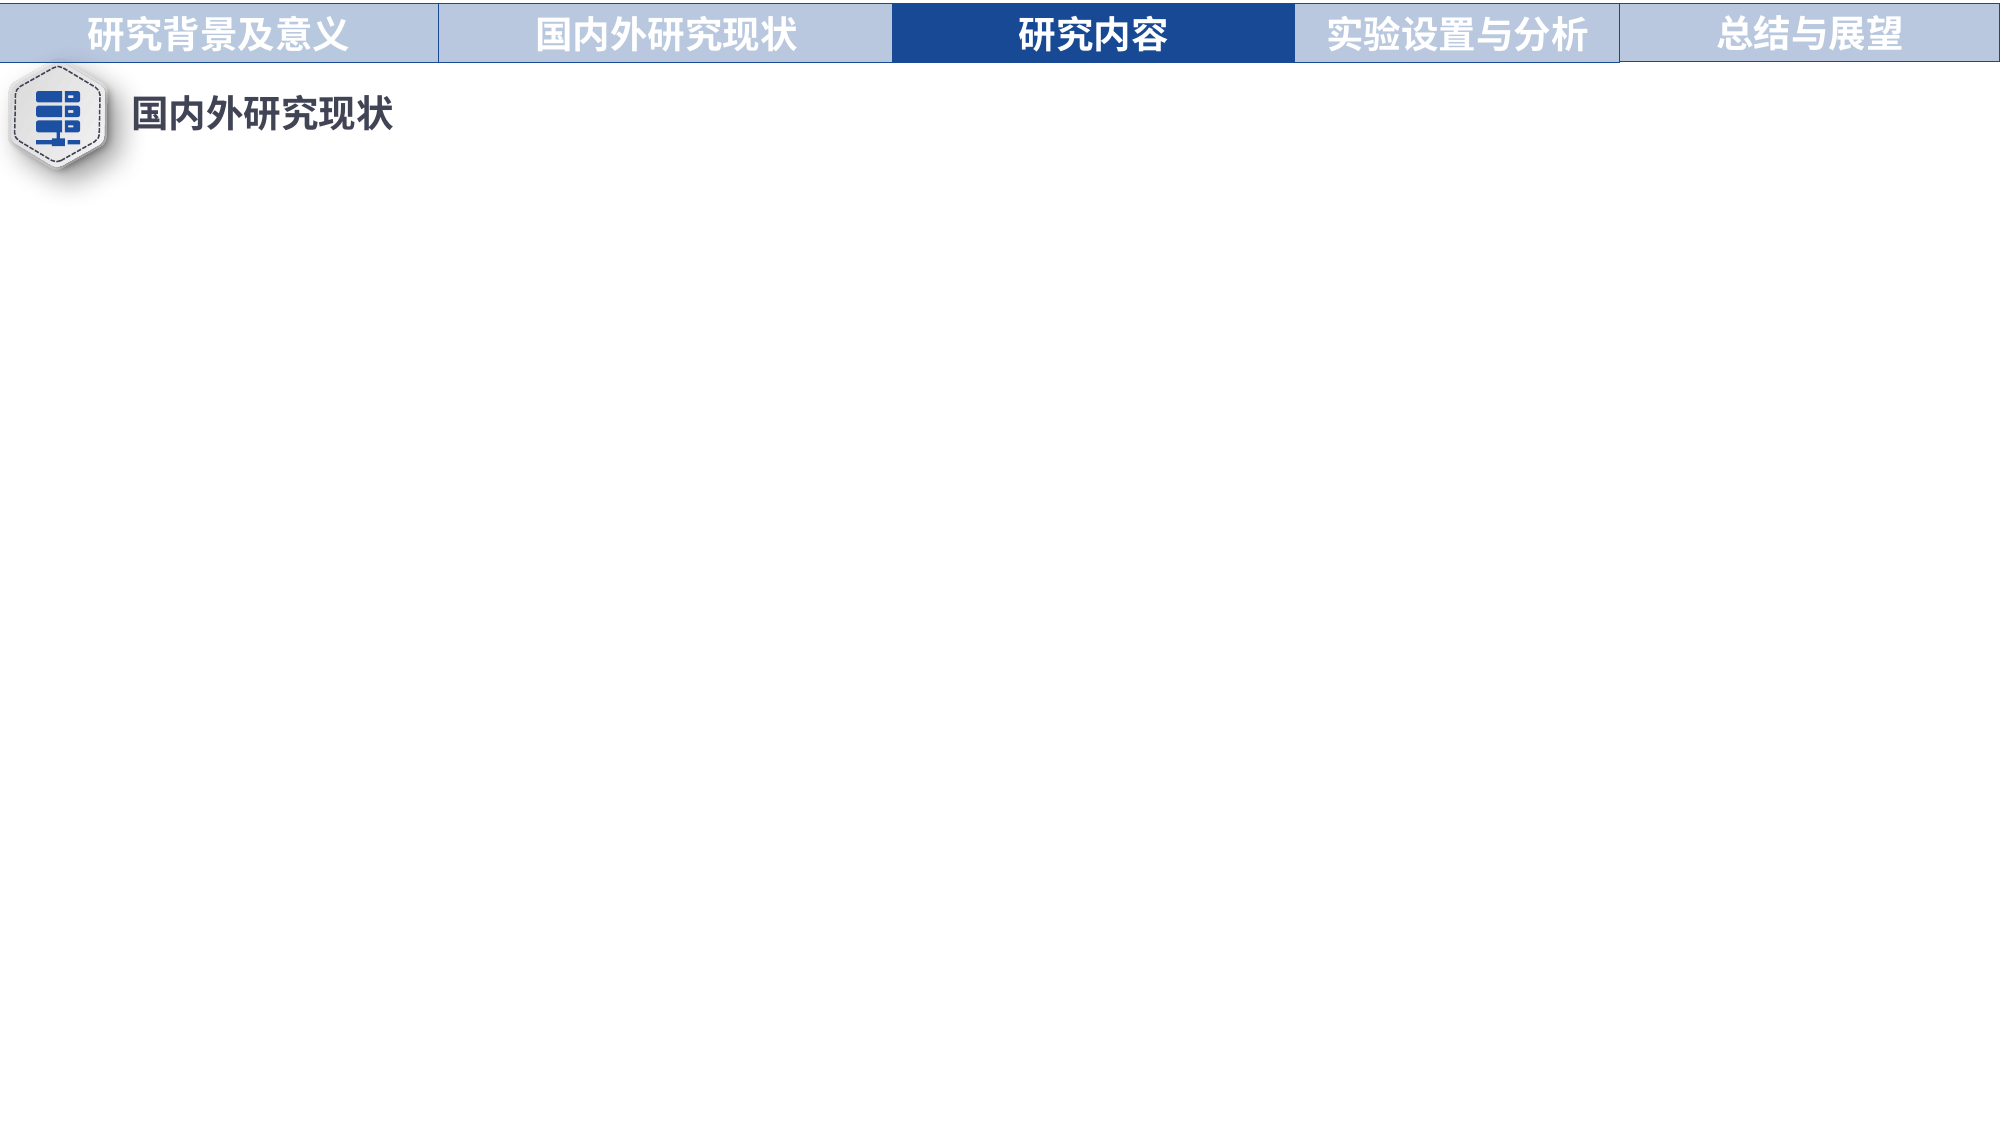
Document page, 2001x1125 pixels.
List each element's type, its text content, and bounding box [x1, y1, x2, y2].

text_box 国内外研究现状 [439, 3, 891, 64]
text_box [2, 64, 113, 164]
text_box 研究背景及意义 [0, 3, 439, 64]
text_box 实验设置与分析 [1296, 3, 1621, 64]
text_box 总结与展望 [1619, 3, 2000, 62]
text_box 研究内容 [891, 3, 1296, 64]
text_box 国内外研究现状 [120, 84, 531, 141]
